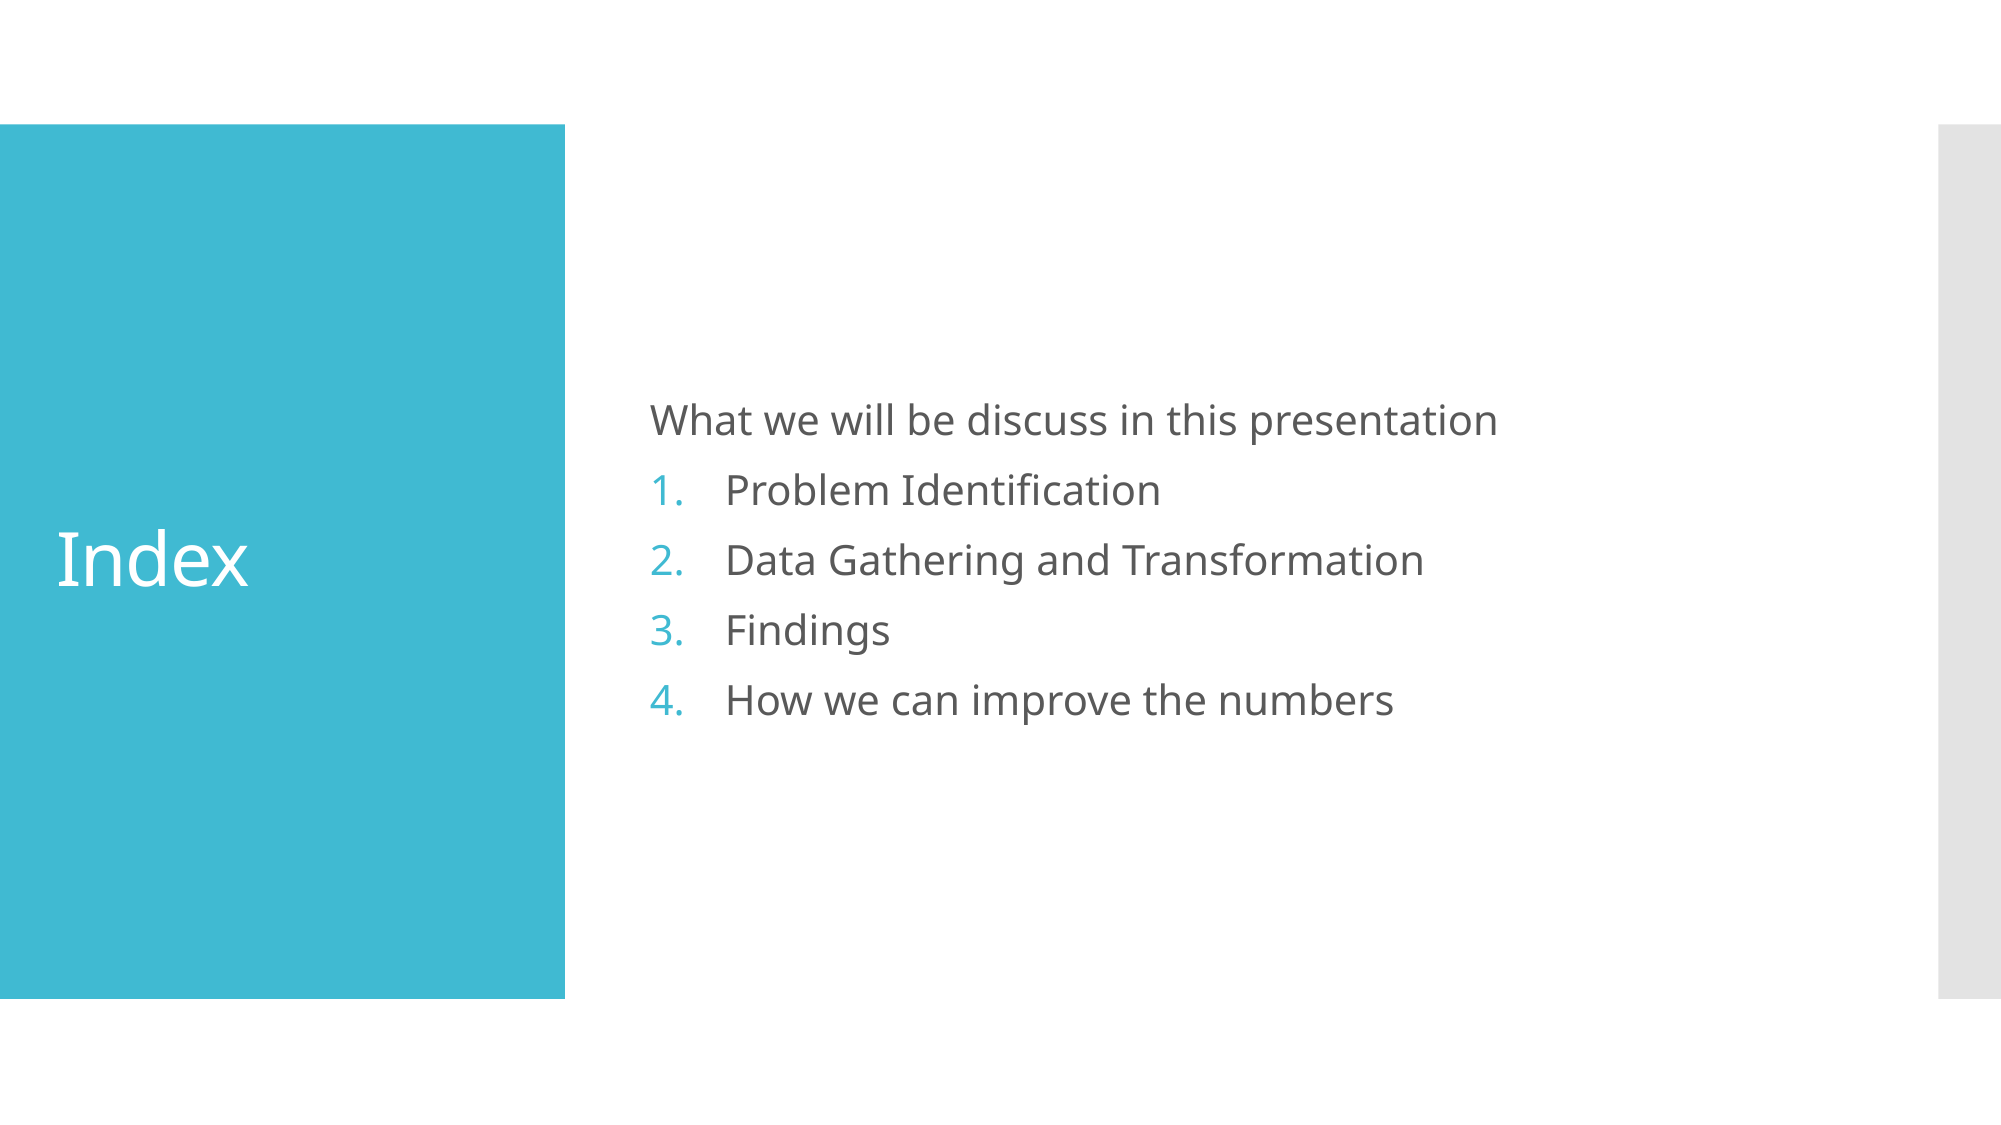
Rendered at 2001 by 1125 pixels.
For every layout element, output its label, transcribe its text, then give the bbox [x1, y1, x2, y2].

title Index [41, 184, 525, 940]
list What we will be discuss in this presentation Problem Identification Data Gathering and Transformation Findings How we can improve the numbers [634, 141, 1835, 982]
